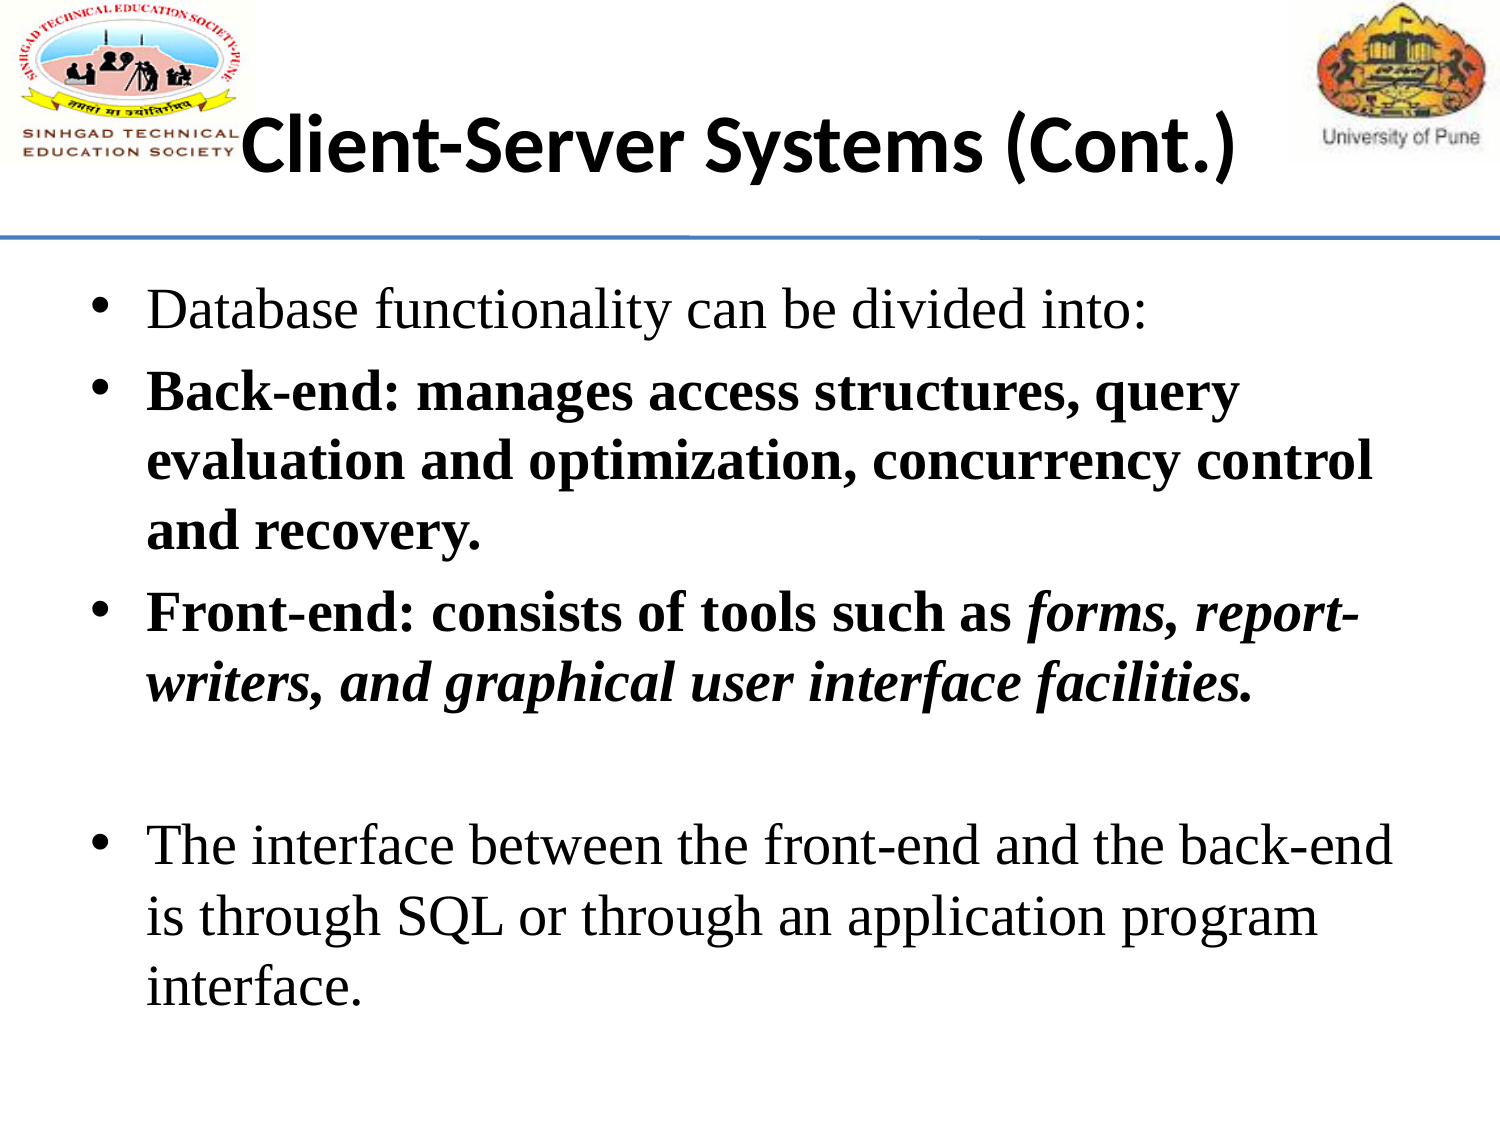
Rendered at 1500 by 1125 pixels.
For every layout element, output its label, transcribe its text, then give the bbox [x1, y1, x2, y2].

list Database functionality can be divided into: Back-end: manages access structures, query evaluation and optimization, concurrency control and recovery. Front-end: consists of tools such as forms, report-writers, and graphical user interface facilities. The interface between the front-end and the back-end is through SQL or through an application program interface. [74, 262, 1426, 1006]
title Client-Server Systems (Cont.) [74, 44, 1426, 233]
picture [0, 0, 257, 163]
picture [1287, 0, 1500, 163]
